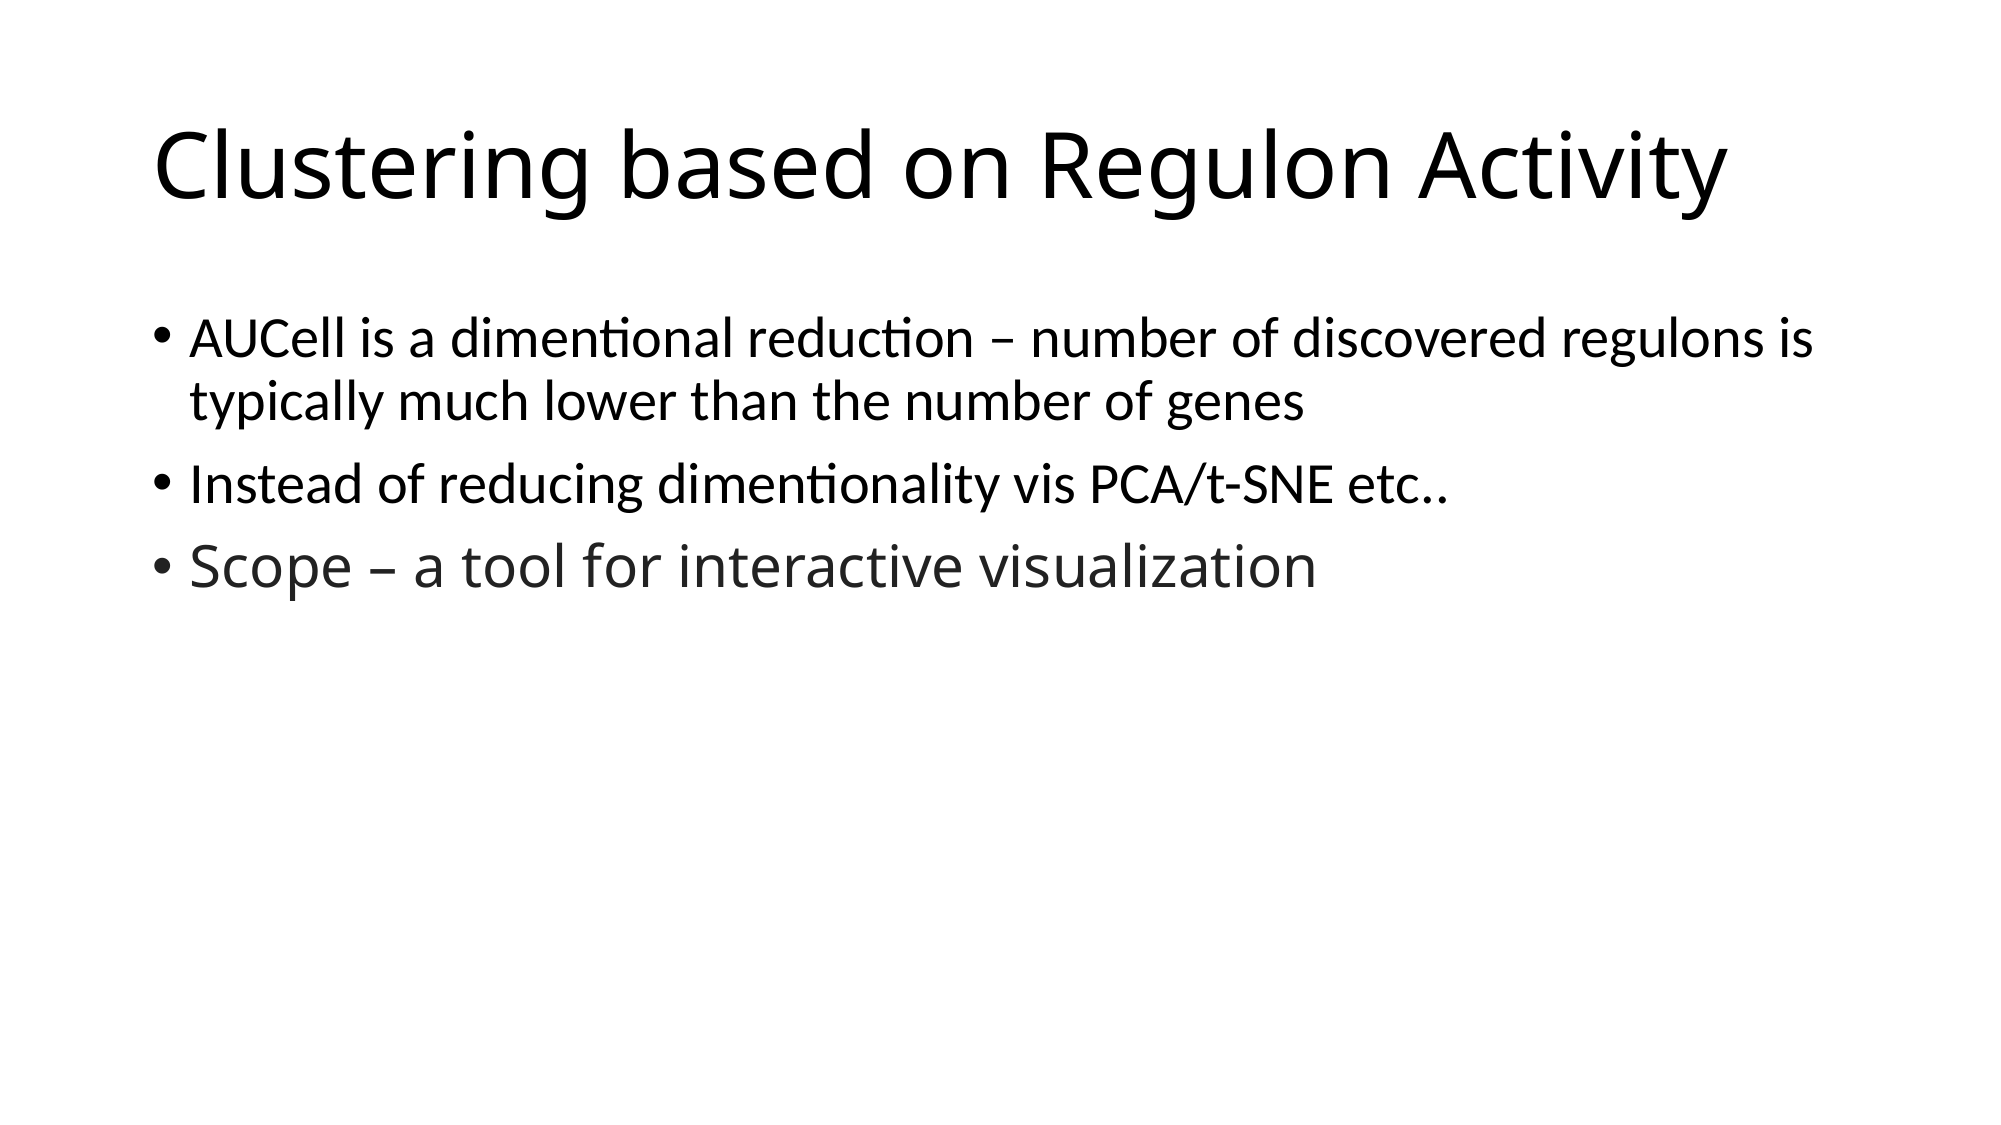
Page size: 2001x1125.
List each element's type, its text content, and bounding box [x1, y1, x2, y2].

title Clustering based on Regulon Activity [137, 59, 1863, 278]
list AUCell is a dimentional reduction – number of discovered regulons is typically much lower than the number of genes Instead of reducing dimentionality vis PCA/t-SNE etc.. Scope – a tool for interactive visualization [137, 299, 1863, 1014]
